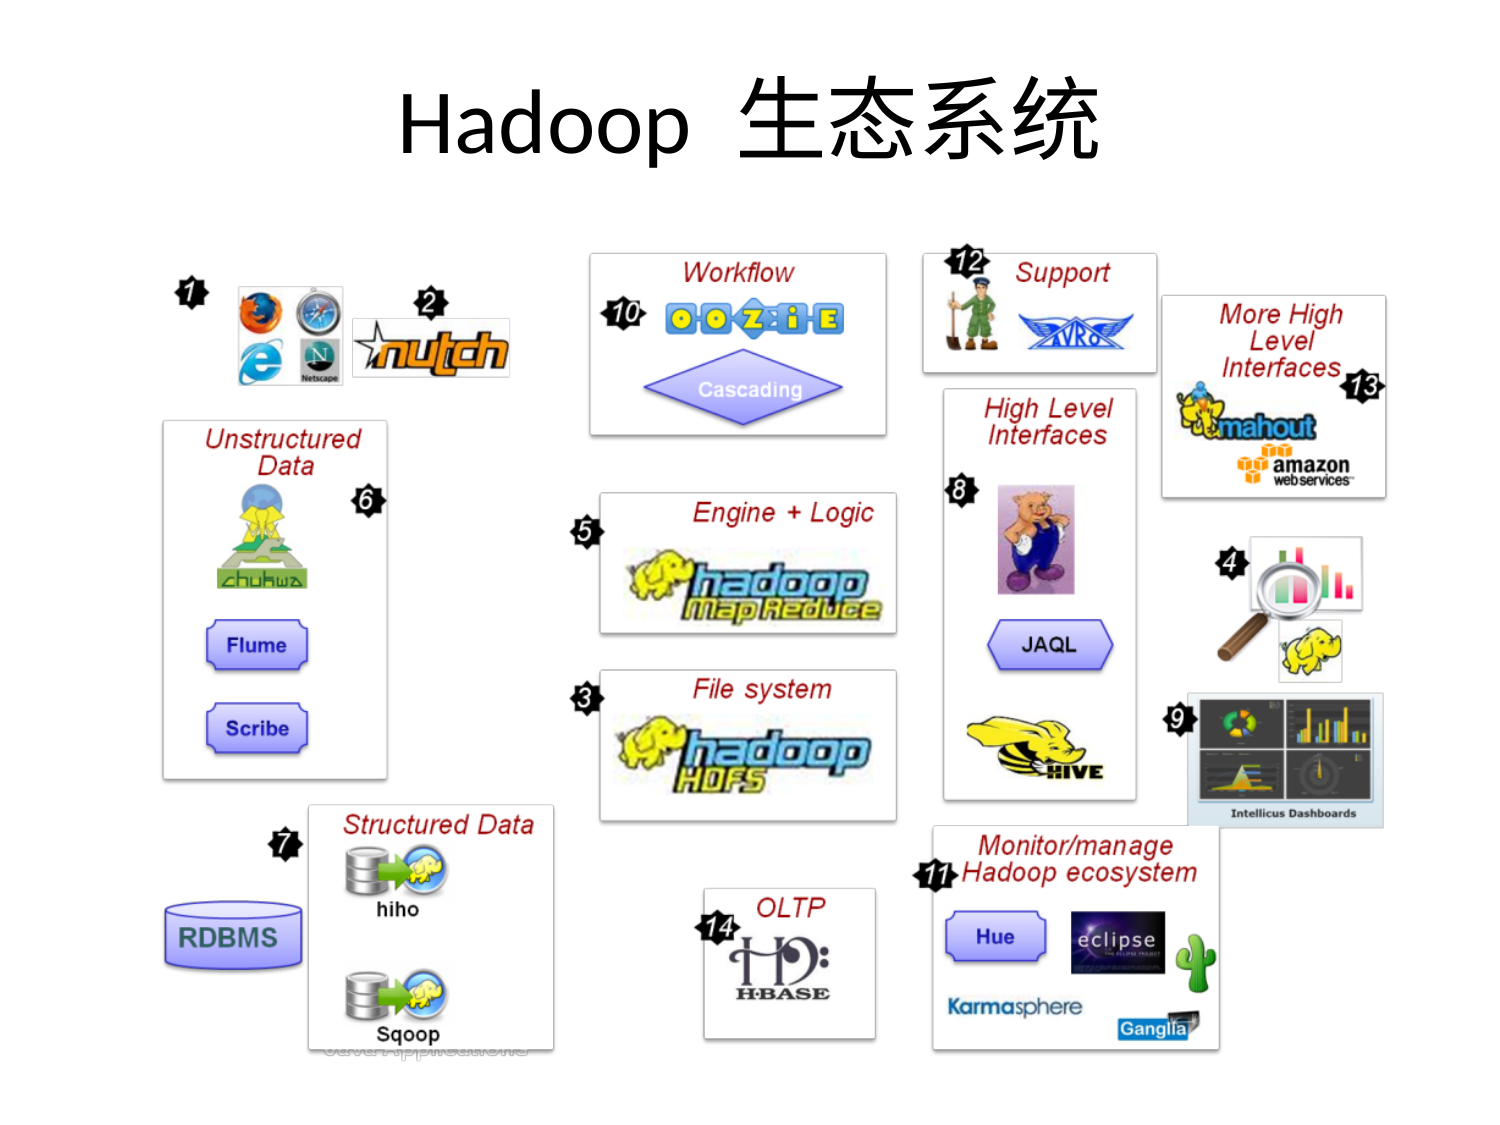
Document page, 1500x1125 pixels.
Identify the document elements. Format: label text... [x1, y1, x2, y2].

picture [144, 232, 1395, 1069]
title Hadoop 生态系统 [75, 22, 1425, 211]
